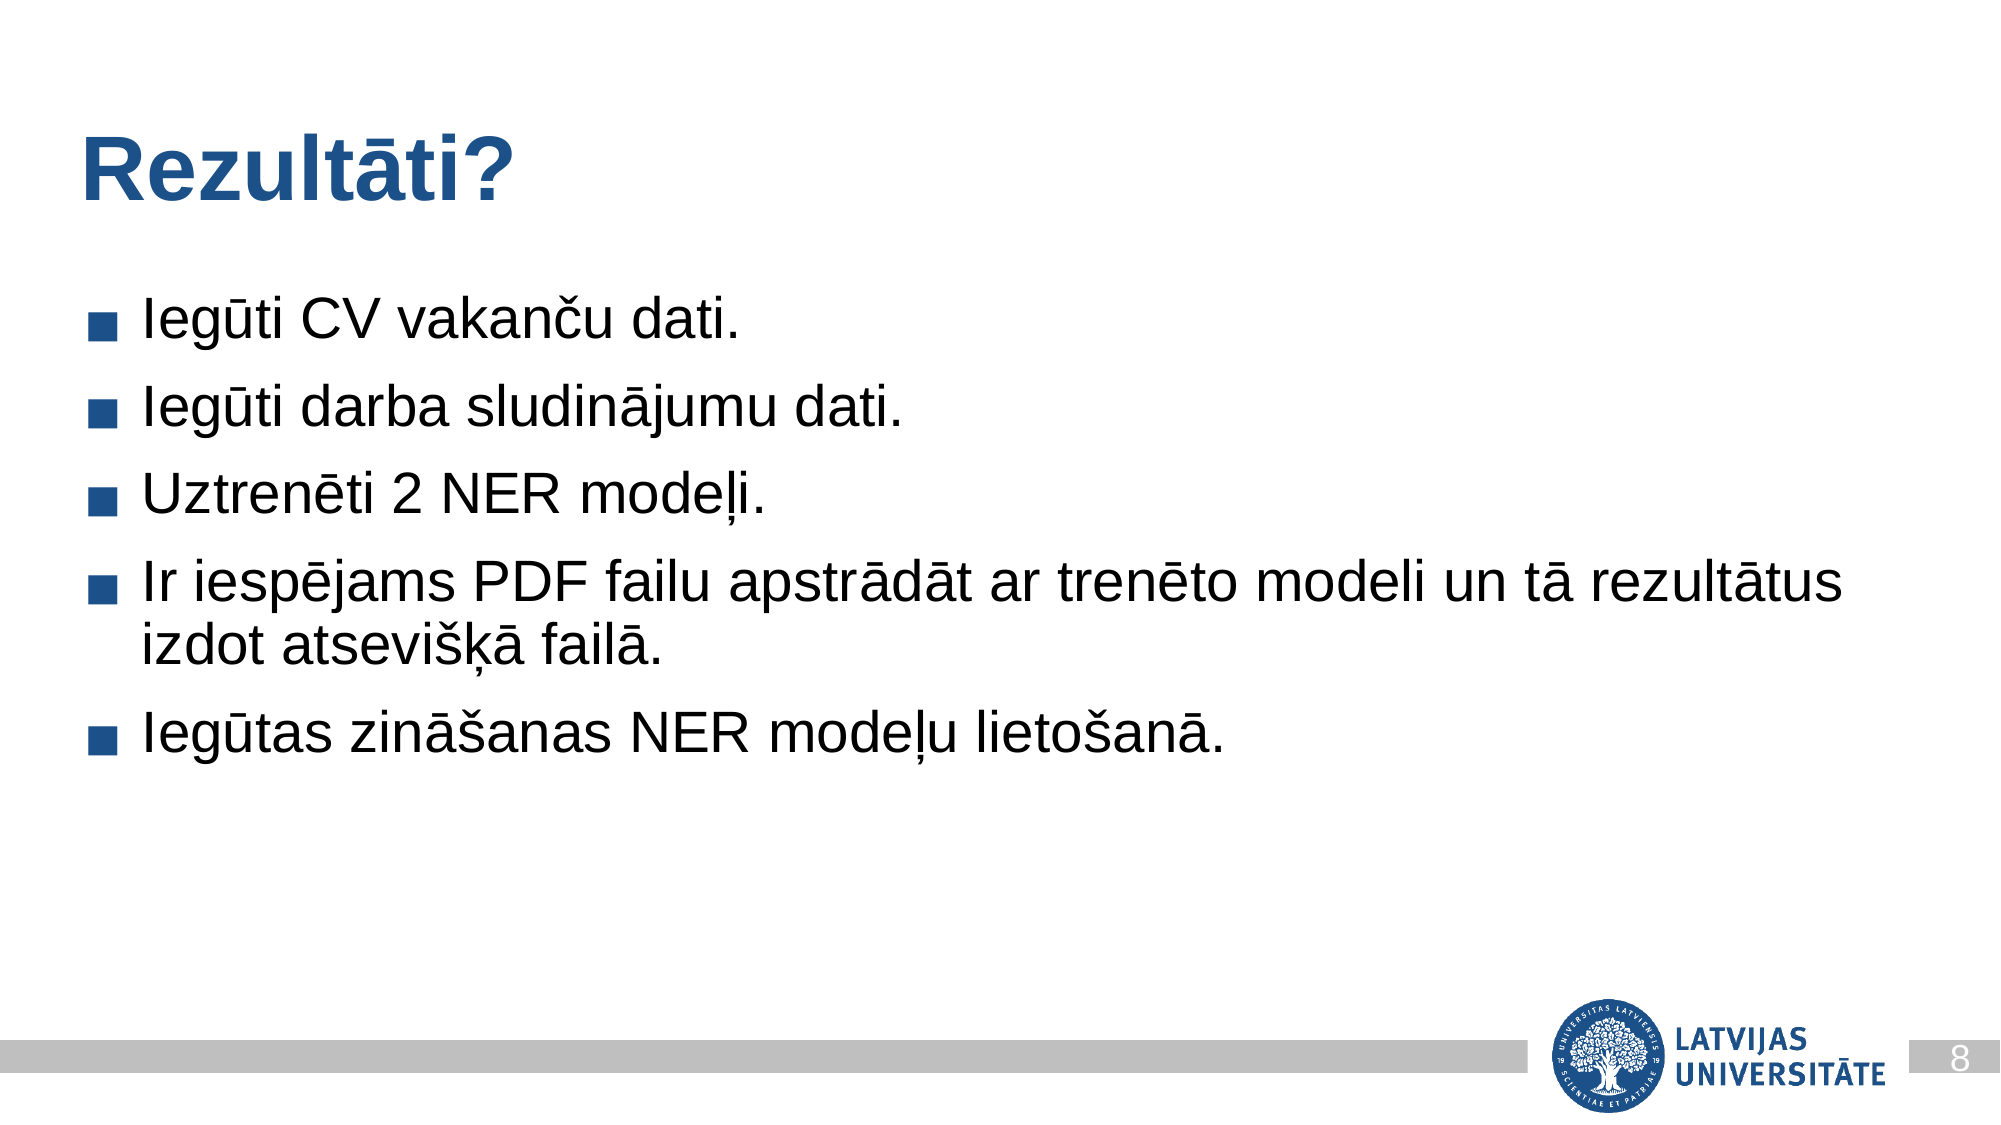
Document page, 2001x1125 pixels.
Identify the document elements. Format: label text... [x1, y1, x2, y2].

slide_number ‹#› [1910, 1026, 2000, 1081]
title Rezultāti? [65, 80, 1935, 261]
list Iegūti CV vakanču dati. Iegūti darba sludinājumu dati. Uztrenēti 2 NER modeļi. Ir iespējams PDF failu apstrādāt ar trenēto modeli un tā rezultātus izdot atsevišķā failā. Iegūtas zināšanas NER modeļu lietošanā. [68, 280, 1975, 980]
picture [1552, 999, 1885, 1113]
